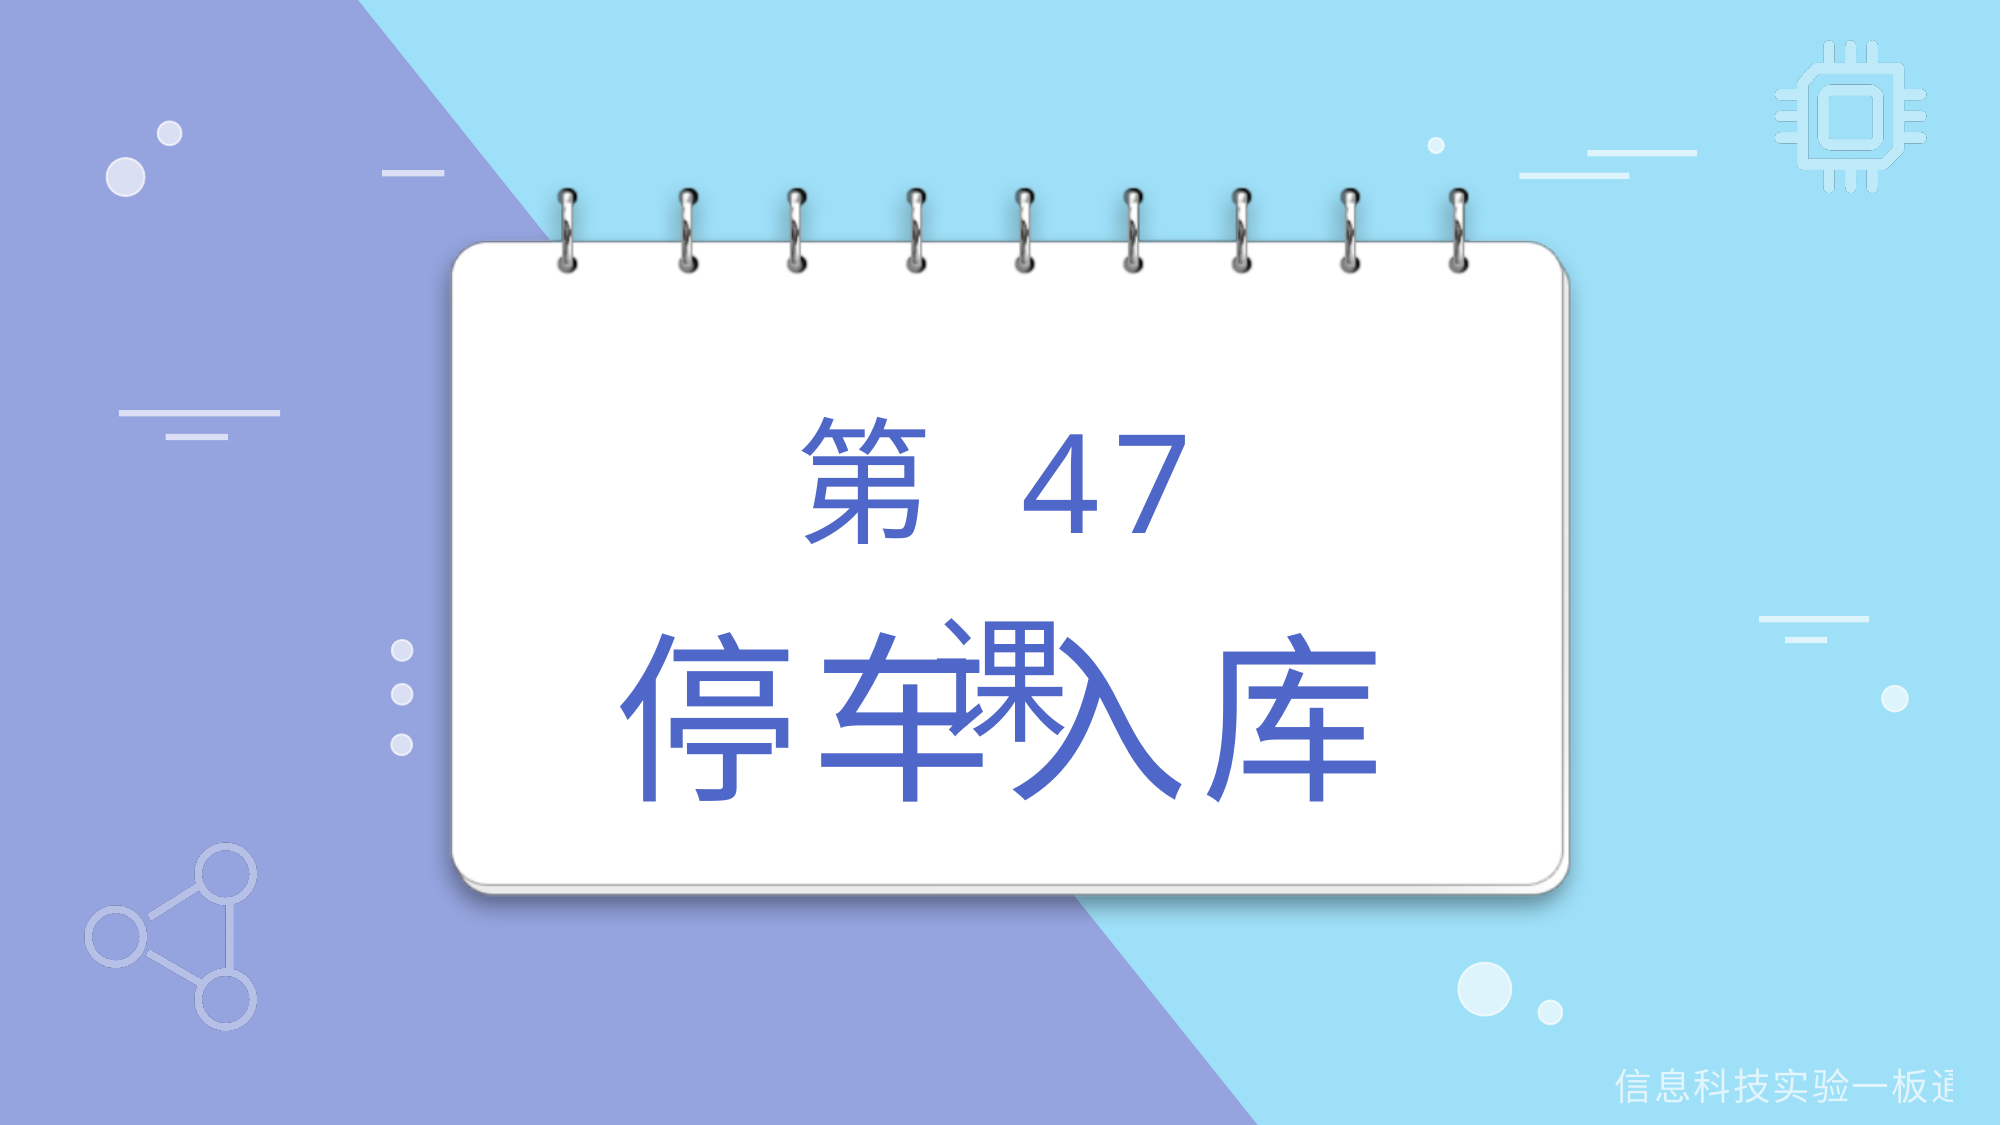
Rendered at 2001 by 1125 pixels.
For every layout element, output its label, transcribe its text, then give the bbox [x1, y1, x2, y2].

list 第 47 课 [672, 355, 1328, 571]
picture [411, 163, 1589, 916]
picture [1750, 16, 1951, 217]
picture [70, 836, 271, 1037]
list 停车入库 [593, 552, 1407, 835]
